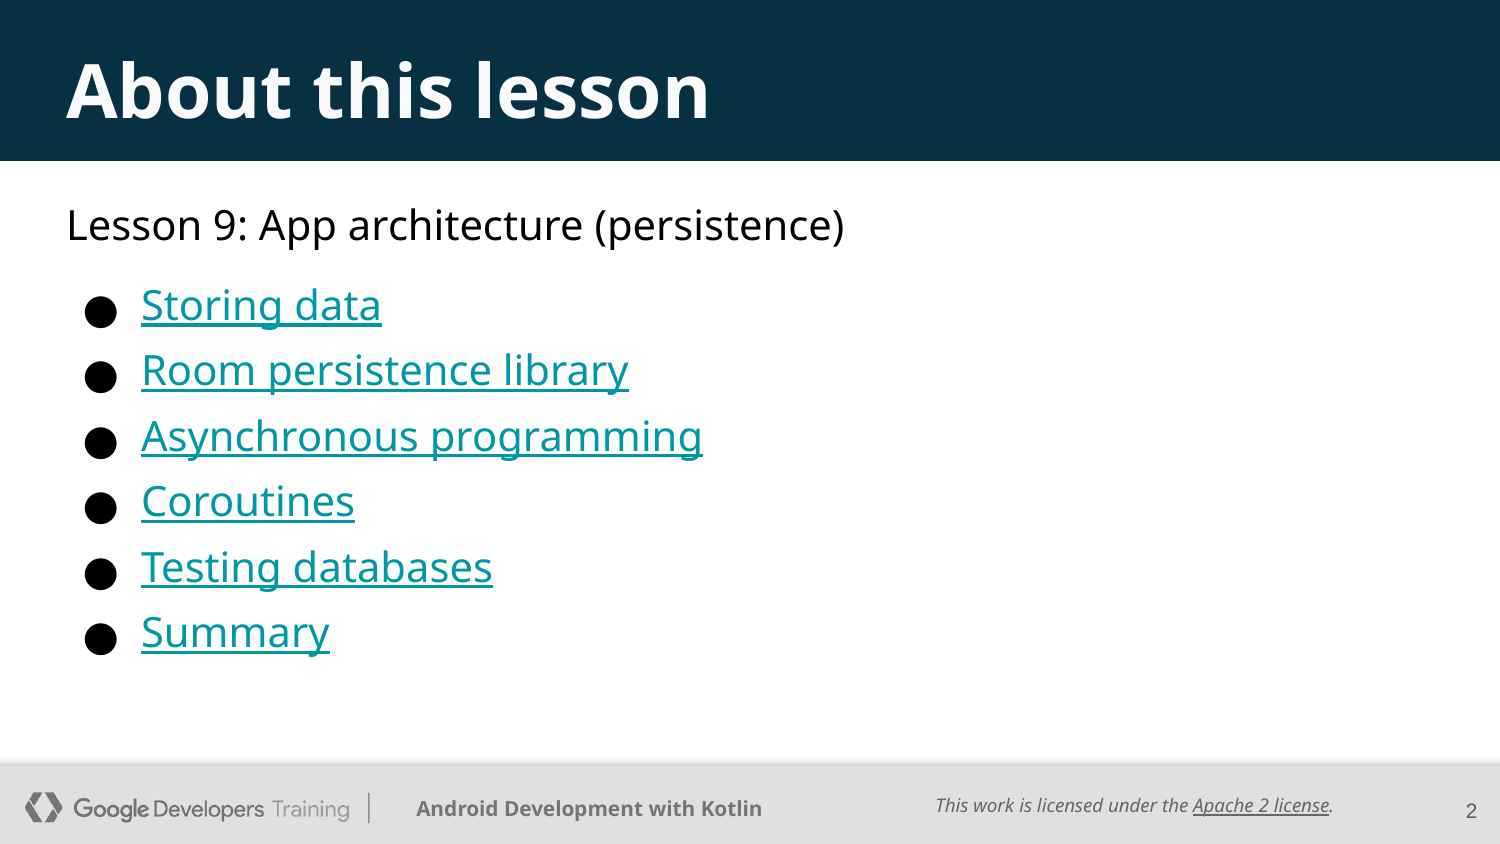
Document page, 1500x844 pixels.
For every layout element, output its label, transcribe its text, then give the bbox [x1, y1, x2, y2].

slide_number 2 [1402, 777, 1493, 842]
picture [0, 161, 1500, 844]
title About this lesson [51, 28, 1449, 122]
list Lesson 9: App architecture (persistence) Storing data Room persistence library Asynchronous programming Coroutines Testing databases Summary [51, 176, 1449, 701]
